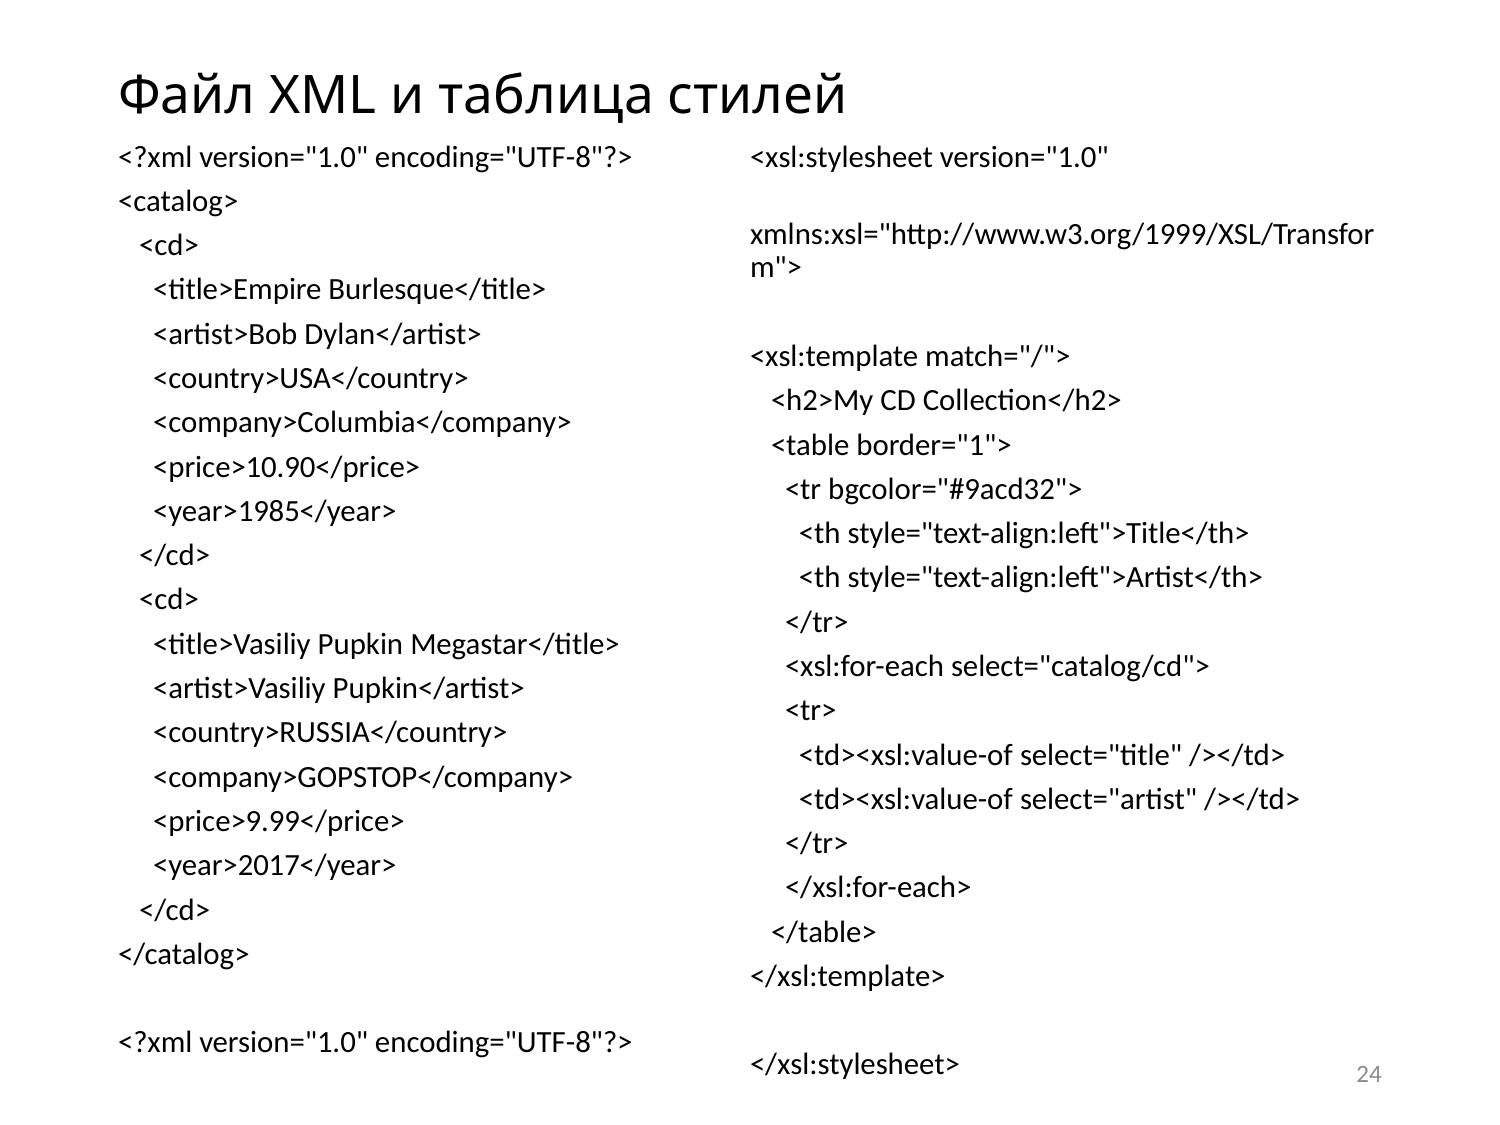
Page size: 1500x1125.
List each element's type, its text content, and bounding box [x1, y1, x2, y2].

list <?xml version="1.0" encoding="UTF-8"?> <catalog> <cd> <title>Empire Burlesque</title> <artist>Bob Dylan</artist> <country>USA</country> <company>Columbia</company> <price>10.90</price> <year>1985</year> </cd> <cd> <title>Vasiliy Pupkin Megastar</title> <artist>Vasiliy Pupkin</artist> <country>RUSSIA</country> <company>GOPSTOP</company> <price>9.99</price> <year>2017</year> </cd> </catalog> <?xml version="1.0" encoding="UTF-8"?> <xsl:stylesheet version="1.0" xmlns:xsl="http://www.w3.org/1999/XSL/Transform"> <xsl:template match="/"> <h2>My CD Collection</h2> <table border="1"> <tr bgcolor="#9acd32"> <th style="text-align:left">Title</th> <th style="text-align:left">Artist</th> </tr> <xsl:for-each select="catalog/cd"> <tr> <td><xsl:value-of select="title" /></td> <td><xsl:value-of select="artist" /></td> </tr> </xsl:for-each> </table> </xsl:template> </xsl:stylesheet> [103, 132, 1397, 1103]
title Файл XML и таблица стилей [103, 59, 1397, 132]
slide_number 24 [1059, 1042, 1397, 1103]
